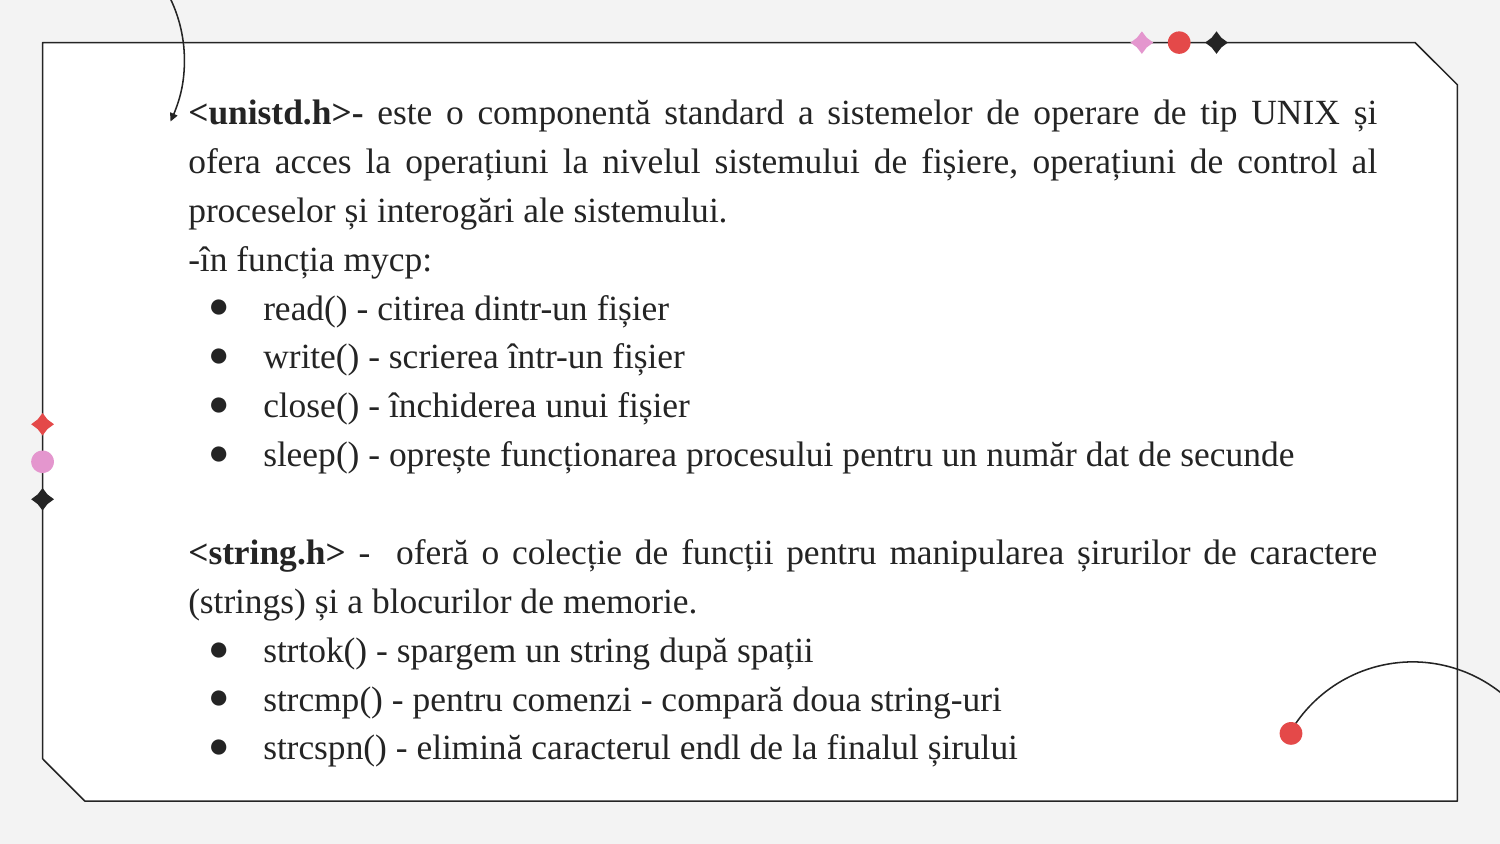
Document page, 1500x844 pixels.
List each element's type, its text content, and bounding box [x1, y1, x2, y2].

text_box <unistd.h>- este o componentă standard a sistemelor de operare de tip UNIX și ofera acces la operațiuni la nivelul sistemului de fișiere, operațiuni de control al proceselor și interogări ale sistemului. -în funcția mycp: read() - citirea dintr-un fișier write() - scrierea într-un fișier close() - închiderea unui fișier sleep() - oprește funcționarea procesului pentru un număr dat de secunde <string.h> - oferă o colecție de funcții pentru manipularea șirurilor de caractere (strings) și a blocurilor de memorie. strtok() - spargem un string după spații strcmp() - pentru comenzi - compară doua string-uri strcspn() - elimină caracterul endl de la finalul șirului [173, 67, 1394, 844]
